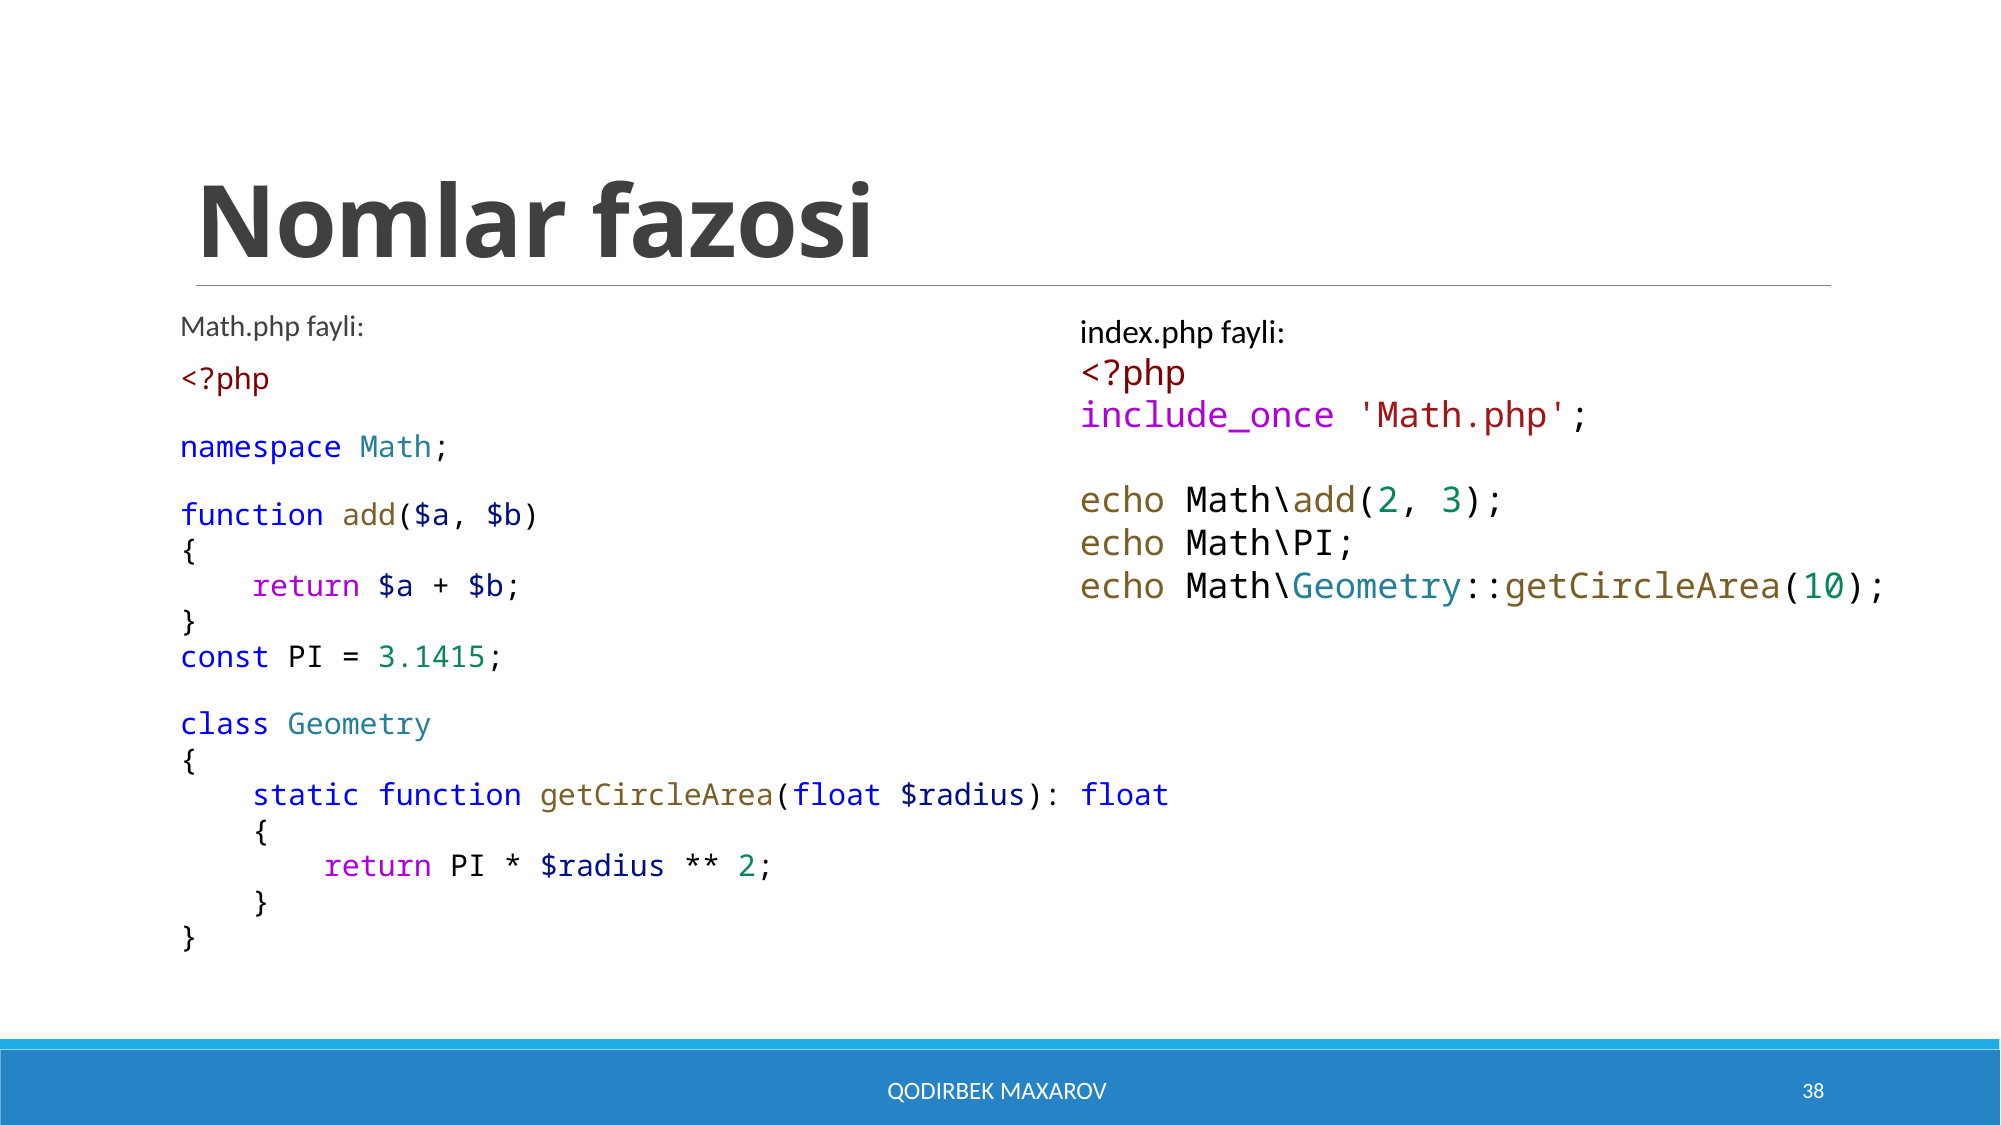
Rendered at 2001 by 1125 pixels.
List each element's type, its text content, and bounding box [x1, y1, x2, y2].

footer Qodirbek Maxarov [604, 1059, 1396, 1120]
text_box index.php fayli: <?php include_once 'Math.php'; echo Math\add(2, 3); echo Math\PI; echo Math\Geometry::getCircleArea(10); [1065, 302, 1945, 698]
title Nomlar fazosi [180, 47, 1830, 285]
list Math.php fayli: <?php namespace Math; function add($a, $b) { return $a + $b; } const PI = 3.1415; class Geometry { static function getCircleArea(float $radius): float { return PI * $radius ** 2; } } [180, 302, 1830, 963]
slide_number 38 [1624, 1059, 1840, 1120]
